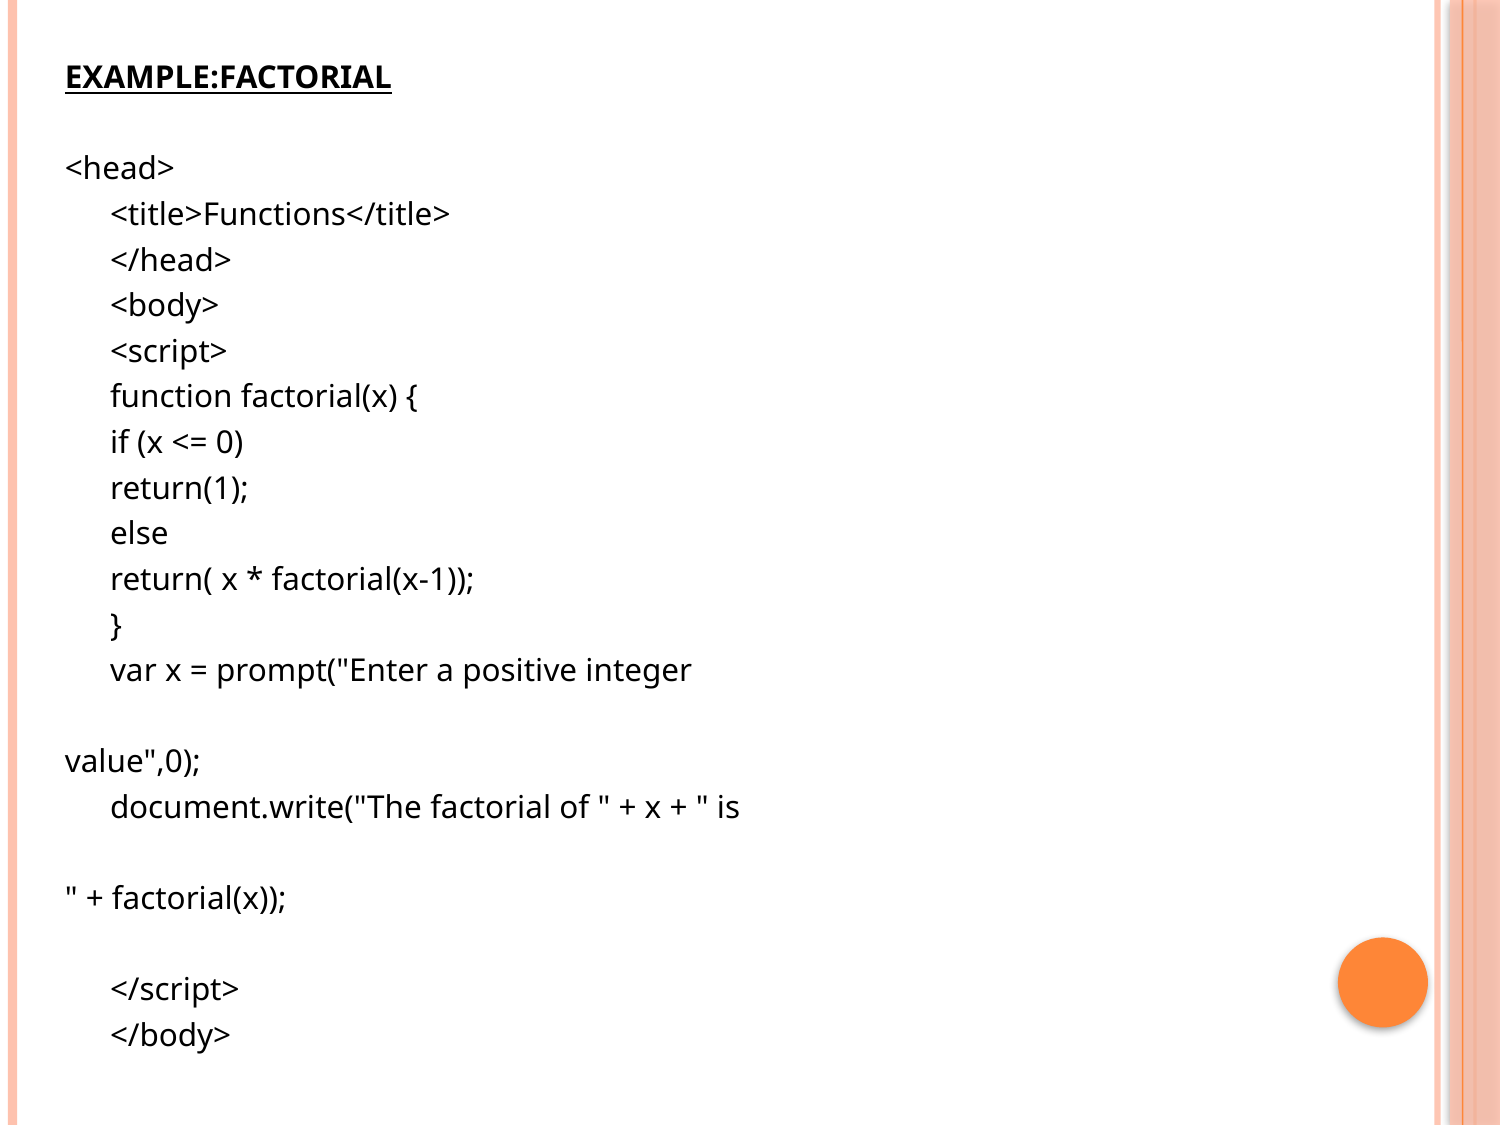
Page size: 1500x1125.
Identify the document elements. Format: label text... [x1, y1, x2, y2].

list EXAMPLE:FACTORIAL <head> <title>Functions</title> </head> <body> <script> function factorial(x) { if (x <= 0) return(1); else return( x * factorial(x-1)); } var x = prompt("Enter a positive integer value",0); document.write("The factorial of " + x + " is " + factorial(x)); </script> </body> [50, 50, 1463, 1075]
